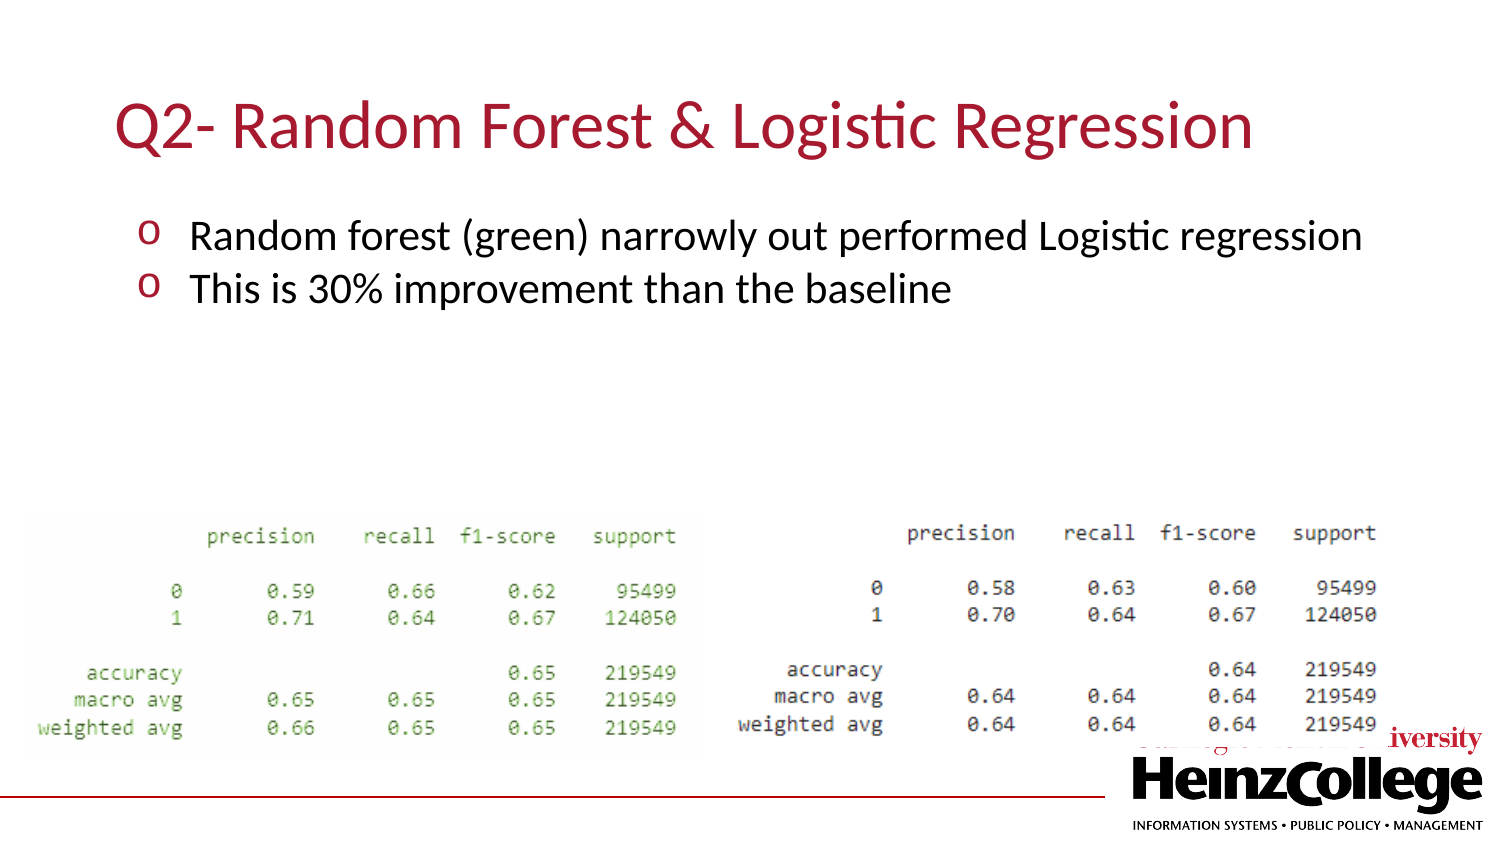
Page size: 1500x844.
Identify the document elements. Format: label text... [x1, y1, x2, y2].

picture [729, 512, 1483, 830]
title Q2- Random Forest & Logistic Regression [103, 44, 1397, 208]
picture [24, 512, 705, 757]
list Random forest (green) narrowly out performed Logistic regression This is 30% improvement than the baseline [103, 201, 1381, 488]
